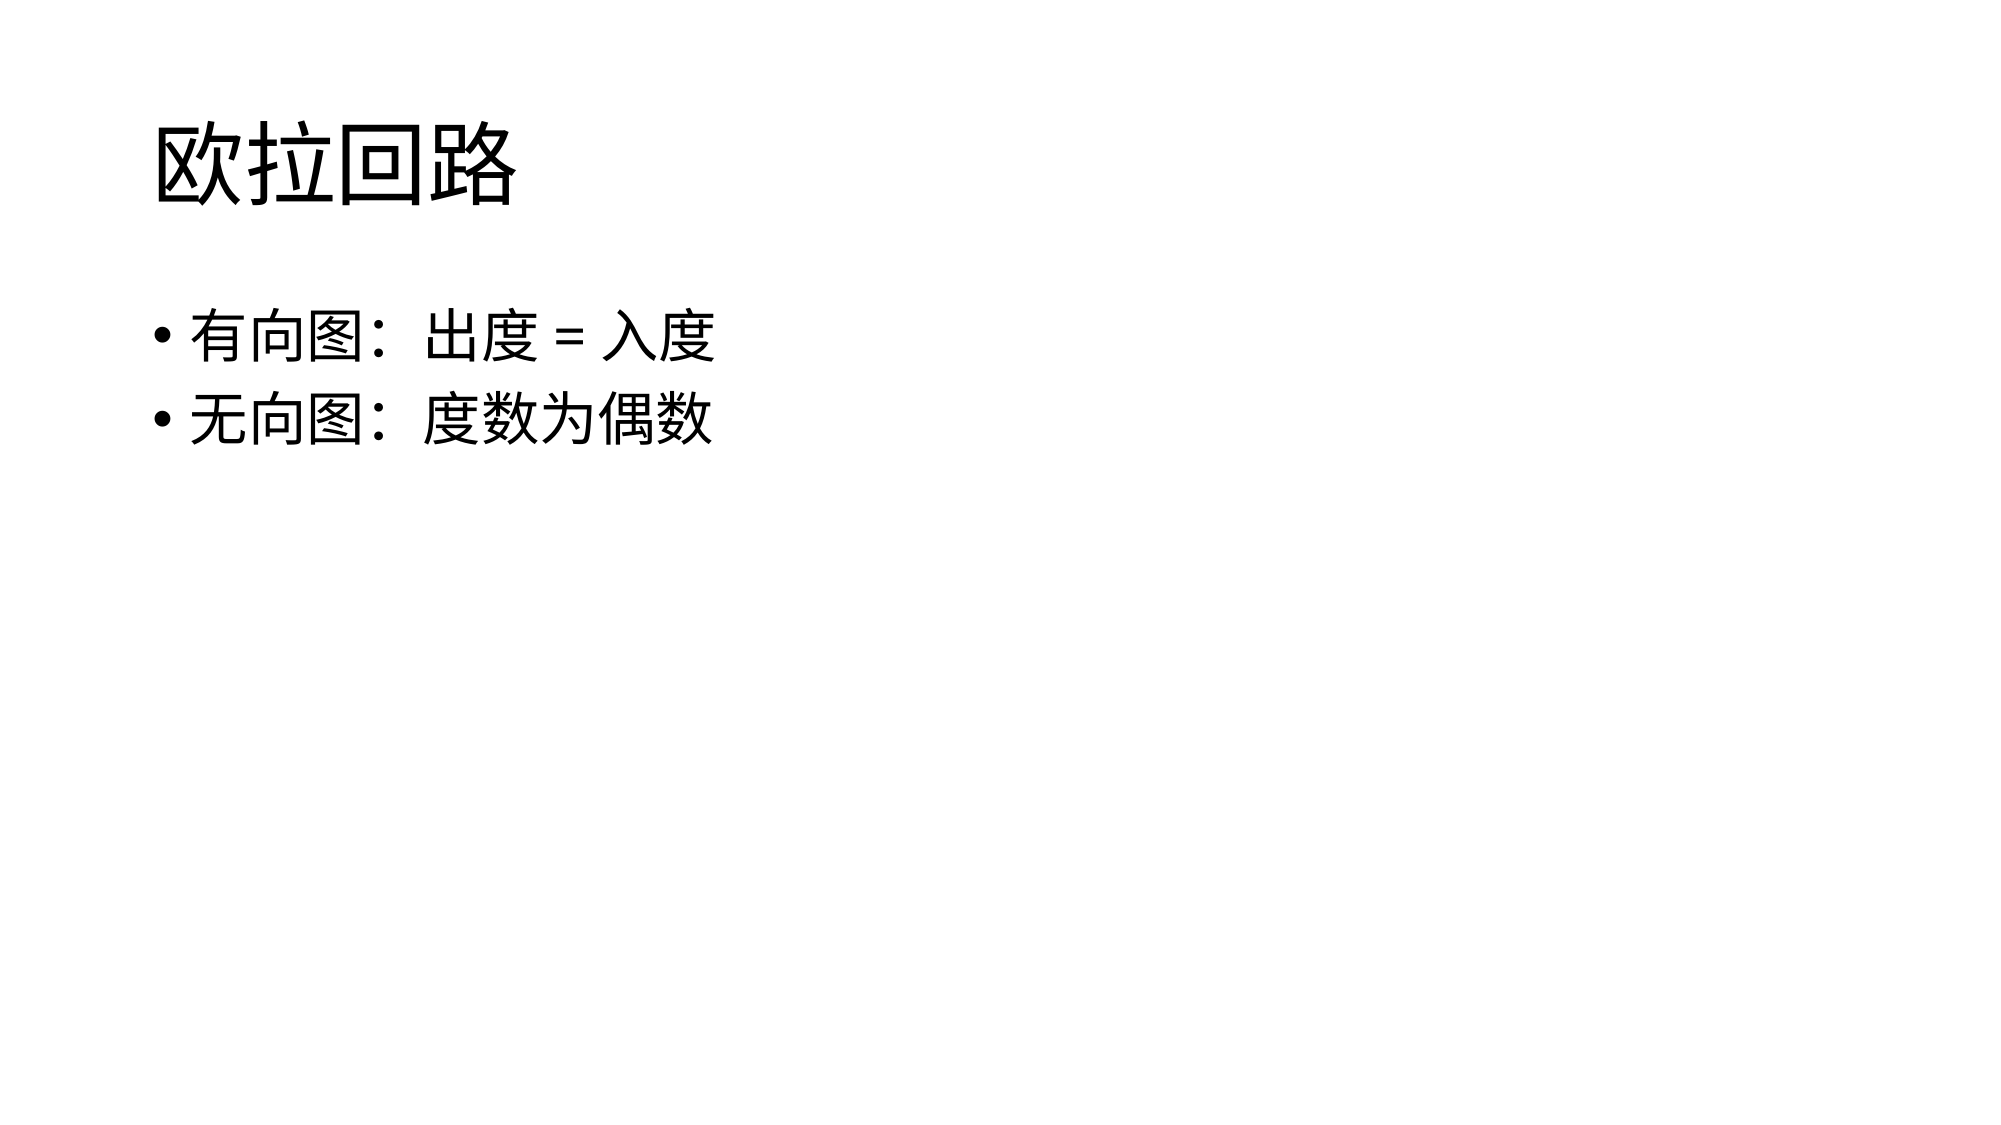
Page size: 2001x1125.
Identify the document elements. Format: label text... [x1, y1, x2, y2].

list 有向图：出度=入度 无向图：度数为偶数 [137, 299, 1863, 1014]
title 欧拉回路 [137, 59, 1863, 278]
